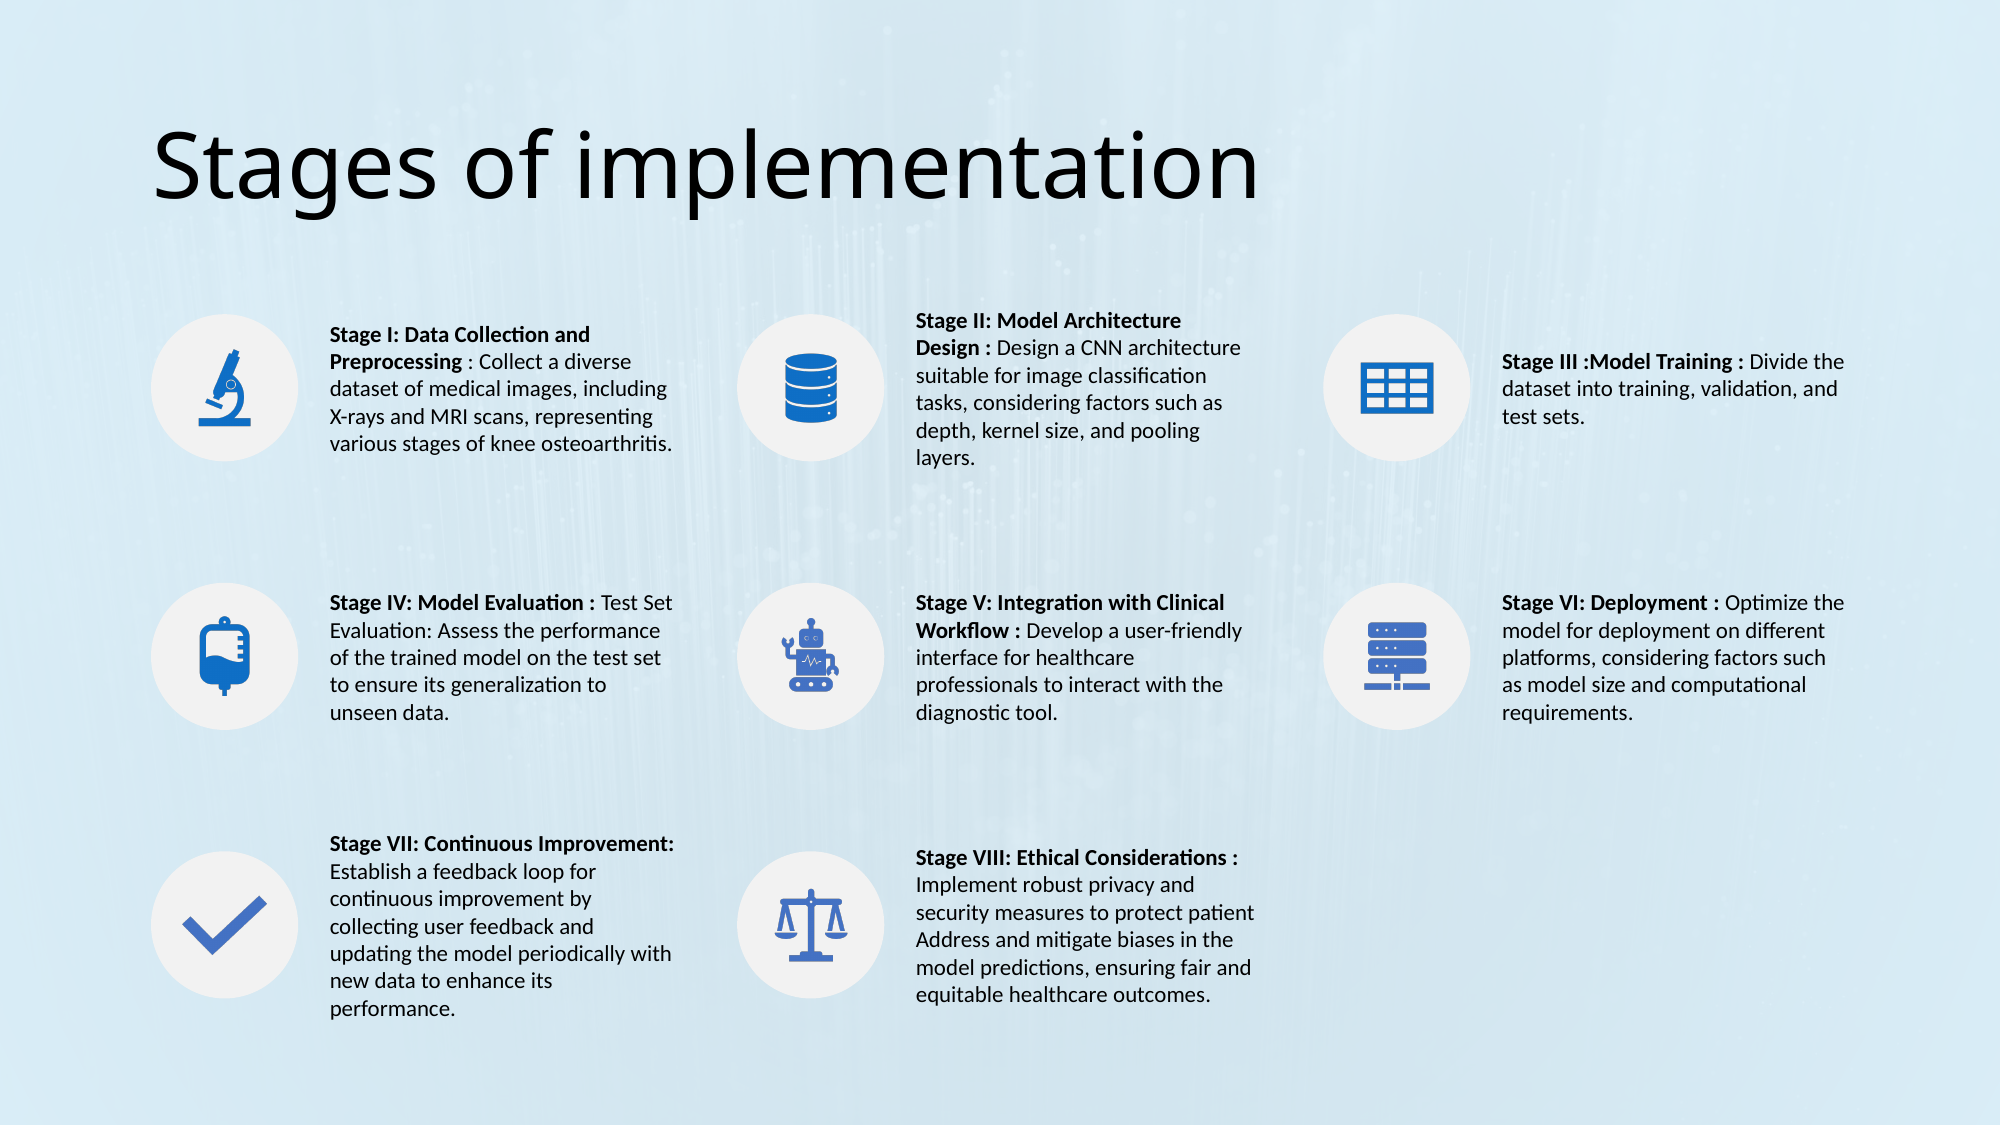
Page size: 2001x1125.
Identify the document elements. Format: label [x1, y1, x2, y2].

picture [0, 0, 2000, 1125]
list [137, 299, 1863, 1014]
